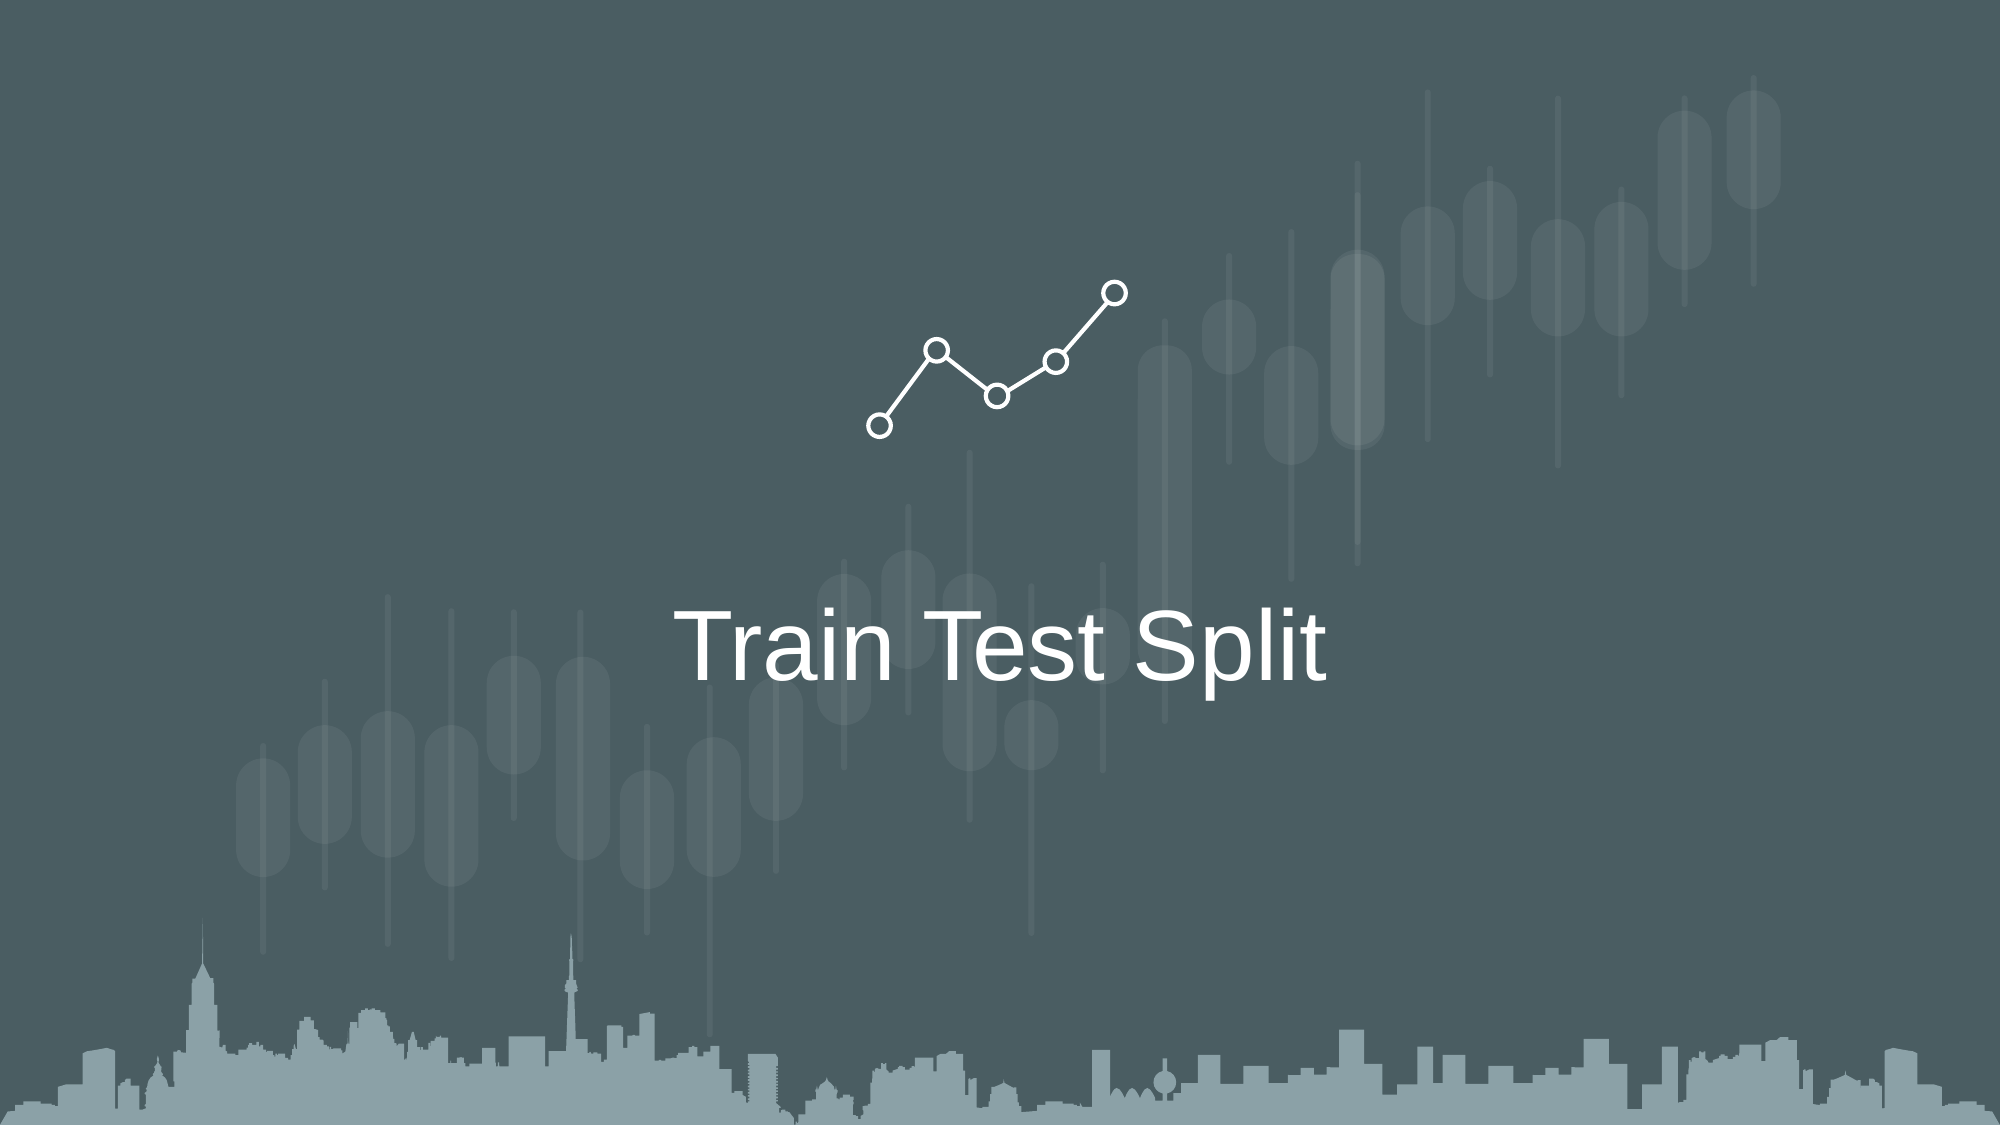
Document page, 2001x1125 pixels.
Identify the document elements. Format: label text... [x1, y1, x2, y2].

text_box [868, 281, 1127, 438]
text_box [0, 917, 2000, 1125]
text_box Train Test Split [421, 511, 1579, 769]
